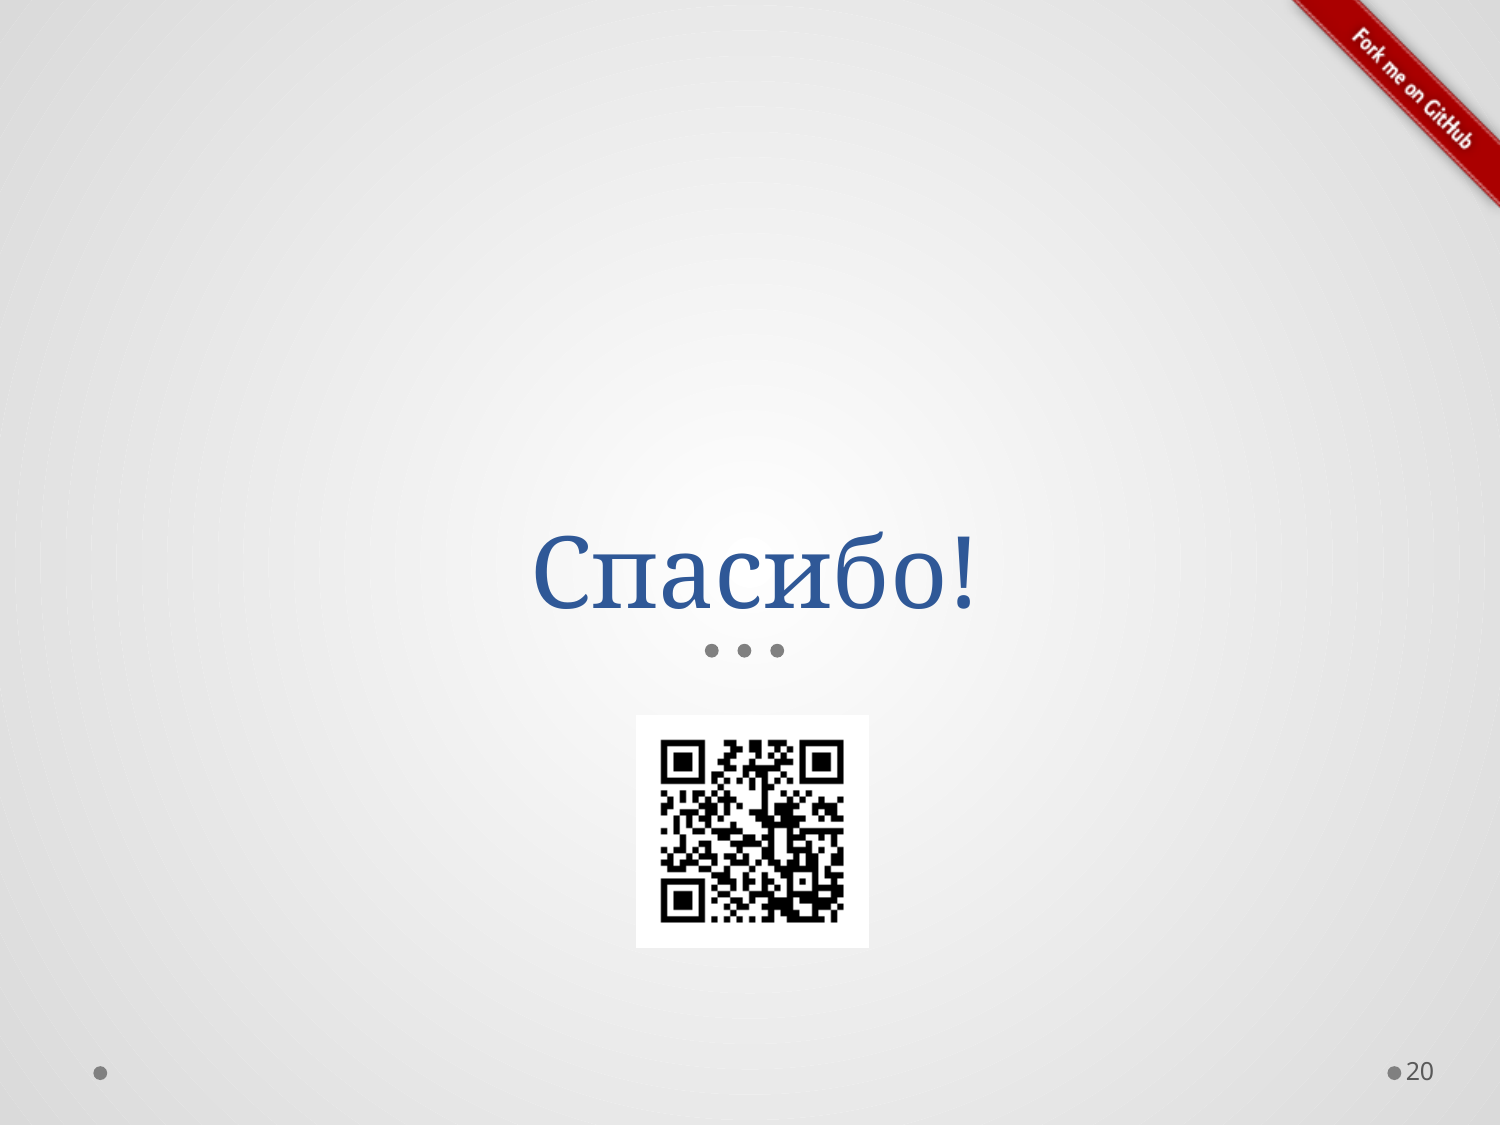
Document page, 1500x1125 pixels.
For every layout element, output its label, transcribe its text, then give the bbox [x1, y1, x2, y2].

picture [636, 715, 869, 948]
title Спасибо! [118, 224, 1394, 636]
picture [1268, 0, 1500, 233]
slide_number 20 [1401, 1042, 1494, 1103]
